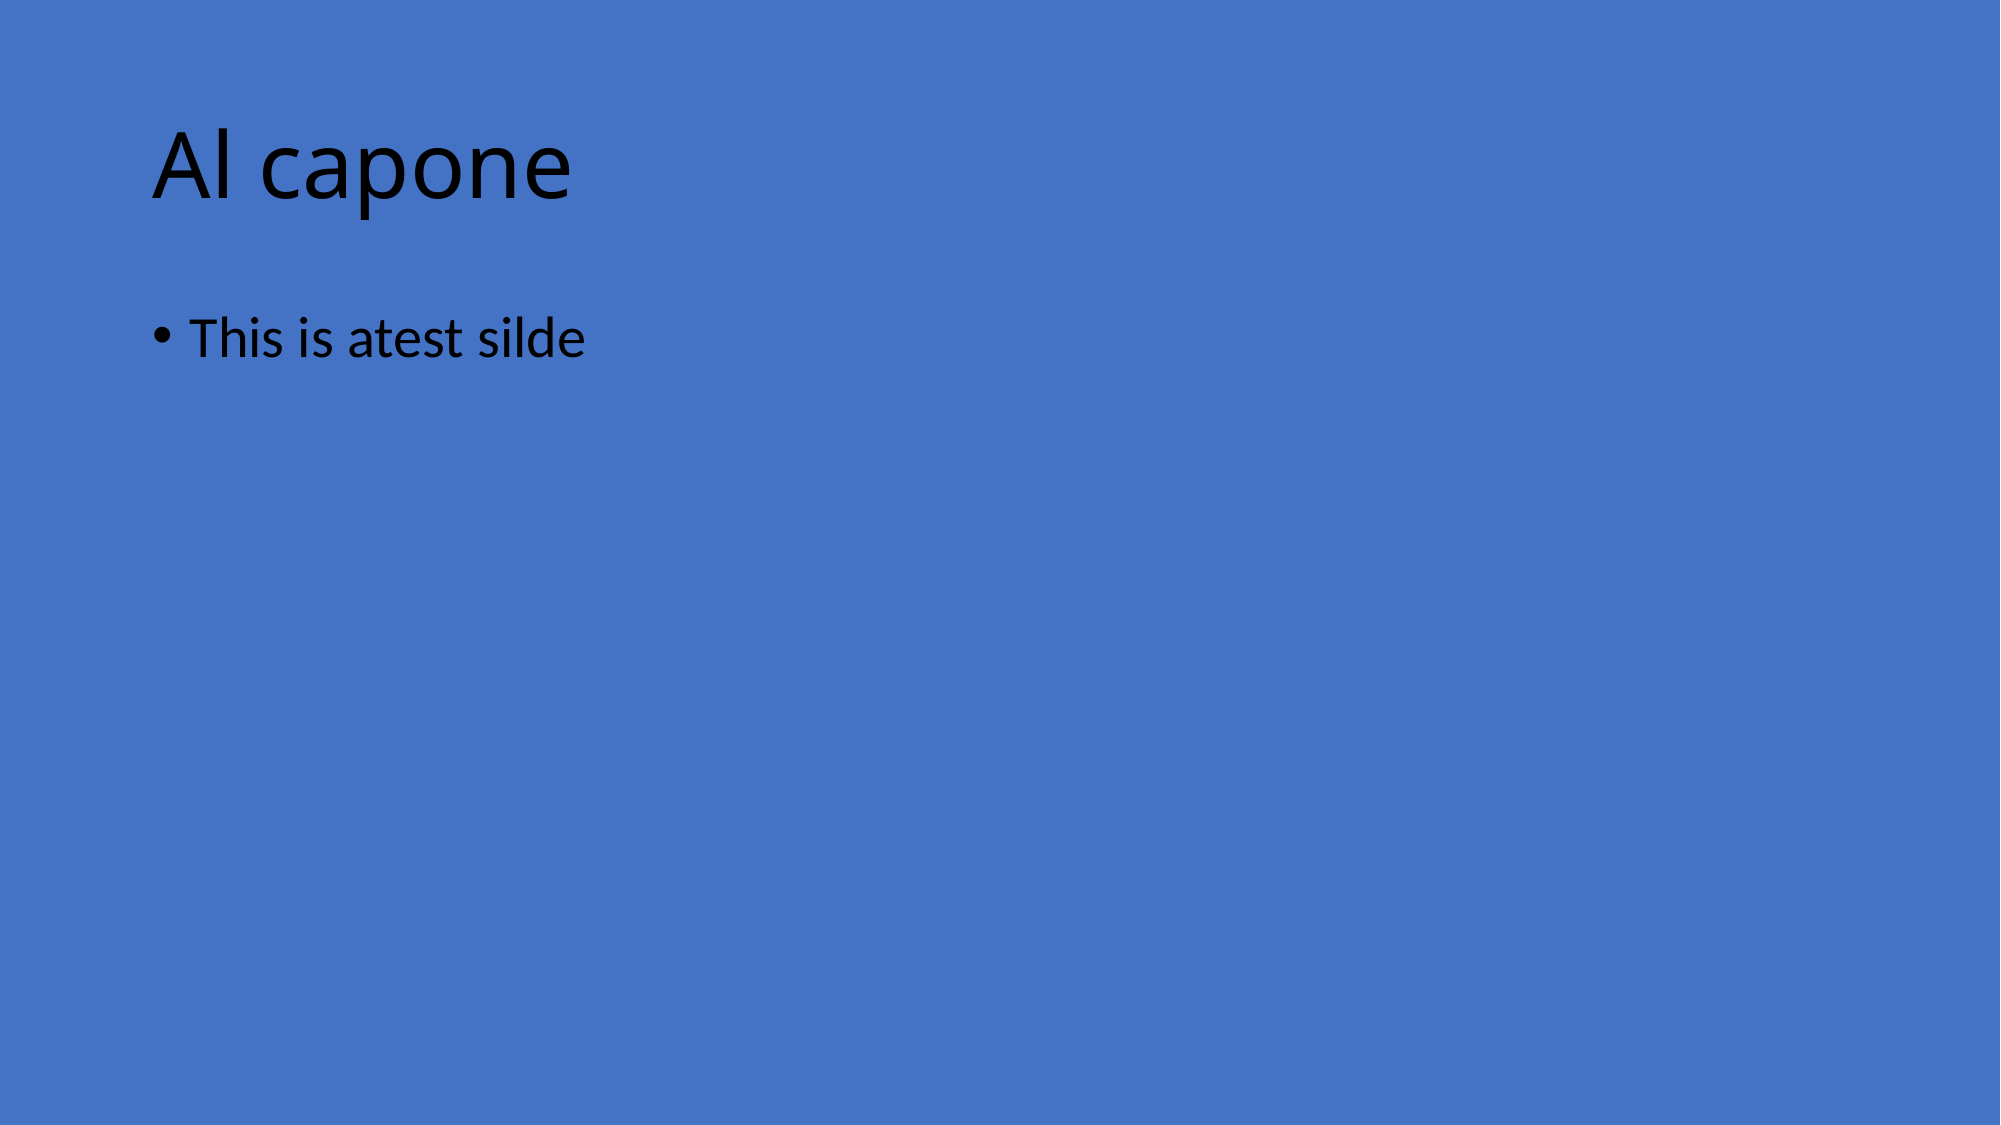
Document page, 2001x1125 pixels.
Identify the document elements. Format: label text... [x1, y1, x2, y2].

title Al capone [137, 59, 1863, 278]
list This is atest silde [137, 299, 1863, 1014]
